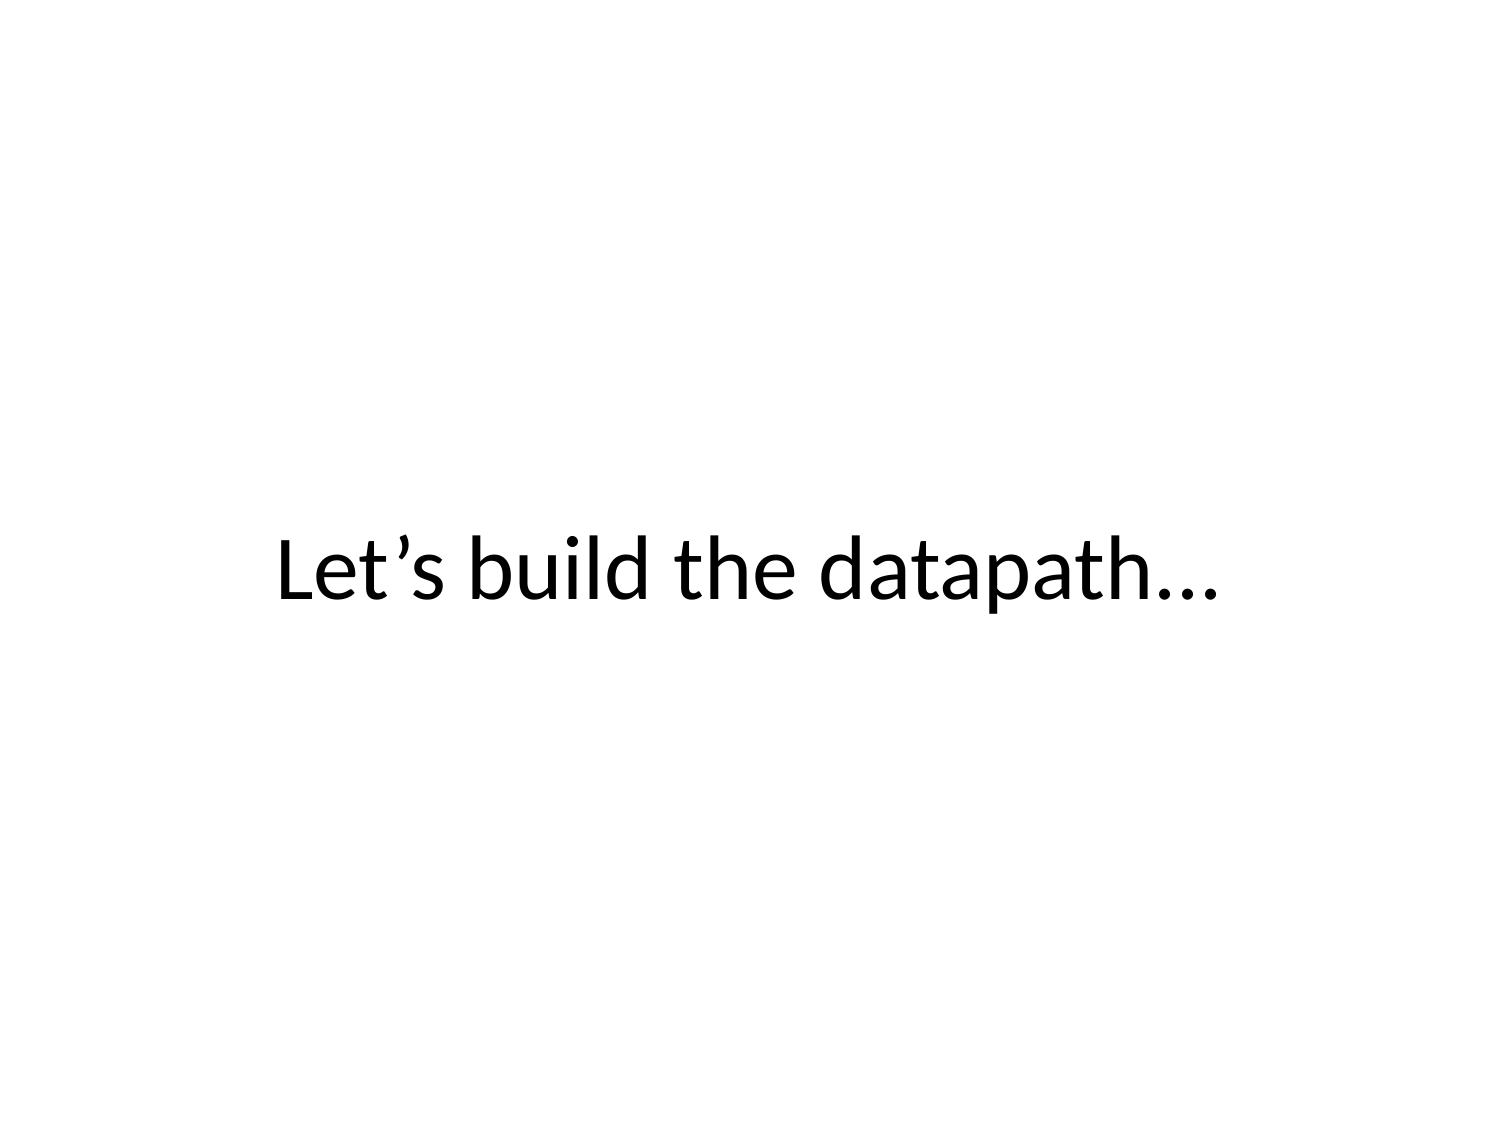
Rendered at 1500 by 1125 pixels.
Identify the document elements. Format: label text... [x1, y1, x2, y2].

title Let’s build the datapath... [75, 112, 1425, 1013]
